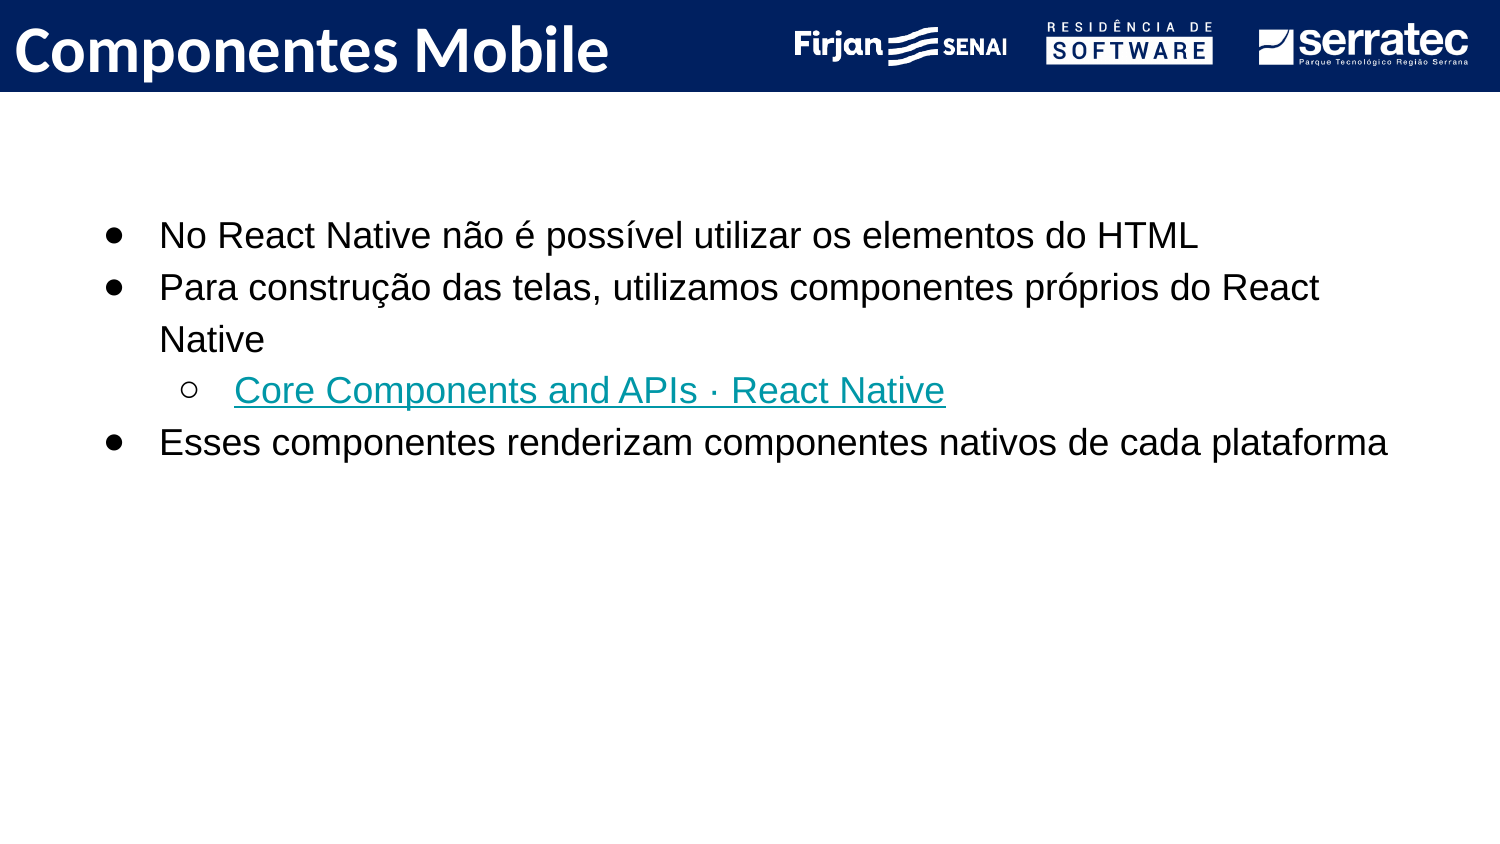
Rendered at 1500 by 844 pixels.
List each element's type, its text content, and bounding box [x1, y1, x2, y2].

text_box No React Native não é possível utilizar os elementos do HTML Para construção das telas, utilizamos componentes próprios do React Native Core Components and APIs · React Native Esses componentes renderizam componentes nativos de cada plataforma [69, 189, 1416, 552]
picture [771, 12, 1239, 80]
picture [1259, 23, 1468, 66]
title Componentes Mobile [0, 0, 790, 72]
